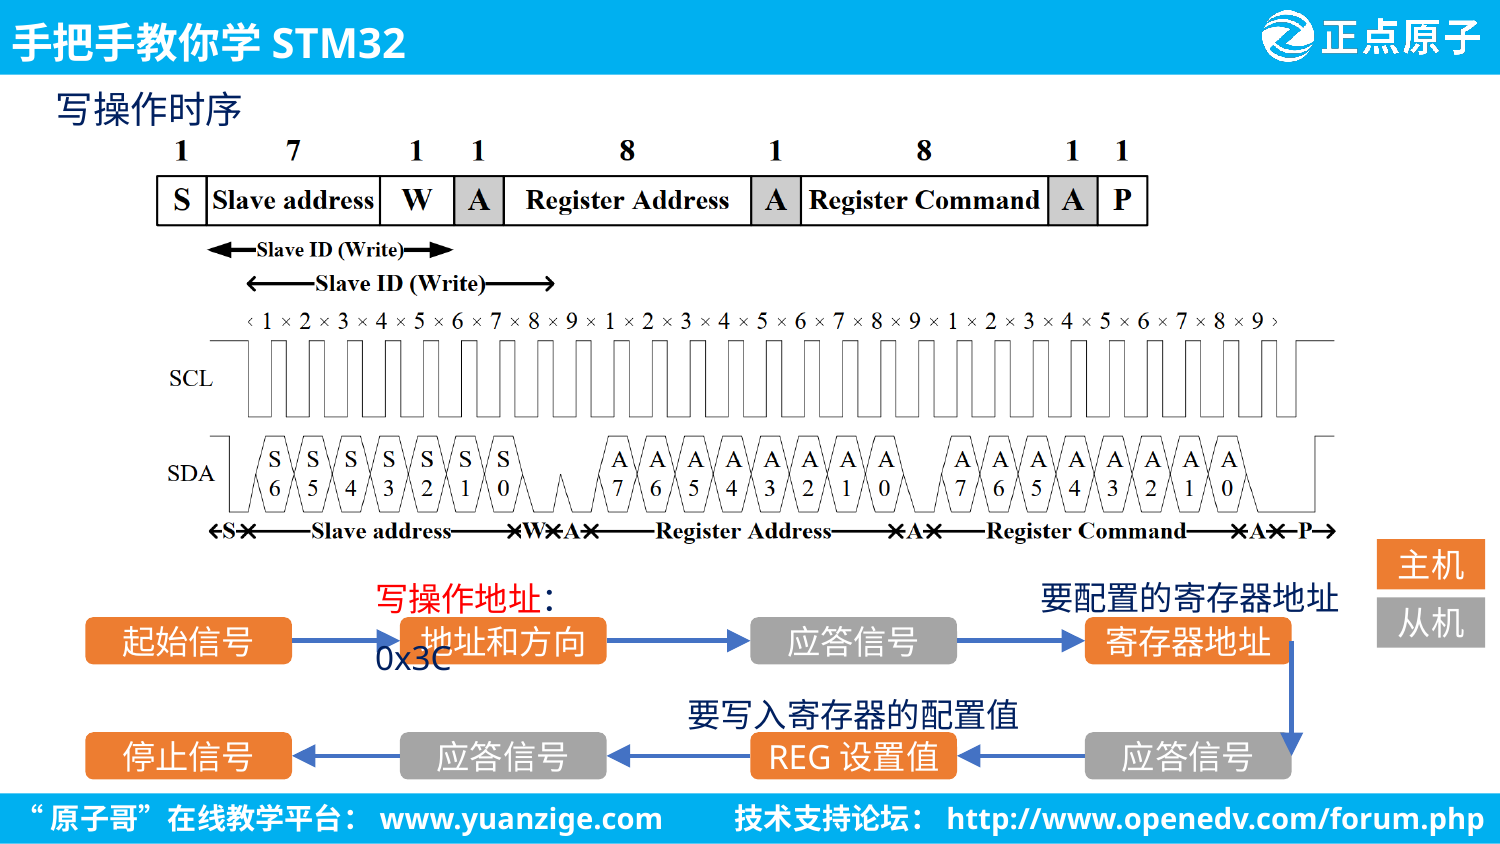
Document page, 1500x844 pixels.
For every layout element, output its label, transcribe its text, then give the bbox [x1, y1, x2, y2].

picture [1391, 46, 1397, 53]
text_box 技术支持论坛：http://www.openedv.com/forum.php [560, 793, 1500, 843]
text_box 应答信号 [1083, 731, 1293, 781]
text_box 写操作时序 [48, 82, 273, 135]
text_box 起始信号 [84, 616, 294, 666]
text_box 写操作地址：0x3C [367, 553, 658, 682]
picture [1431, 45, 1438, 51]
picture [1323, 21, 1357, 53]
text_box 寄存器地址 [1083, 622, 1293, 666]
picture [1412, 45, 1418, 52]
picture [1273, 11, 1314, 45]
text_box [0, 0, 1500, 76]
picture [1446, 21, 1479, 54]
text_box 从机 [1376, 596, 1486, 649]
picture [123, 134, 1377, 549]
text_box REG设置值 [749, 739, 959, 781]
text_box 应答信号 [749, 616, 959, 666]
text_box 停止信号 [84, 731, 294, 781]
picture [1405, 21, 1438, 54]
text_box 主机 [1376, 538, 1486, 591]
text_box 应答信号 [398, 731, 608, 781]
text_box 要写入寄存器的配置值 [680, 670, 1031, 739]
picture [1263, 27, 1301, 61]
text_box 手把手教你学STM32 [0, 0, 967, 75]
picture [1368, 19, 1396, 42]
text_box “原子哥”在线教学平台：www.yuanzige.com [0, 793, 560, 843]
text_box 要配置的寄存器地址 [1032, 553, 1352, 622]
picture [1276, 45, 1301, 53]
